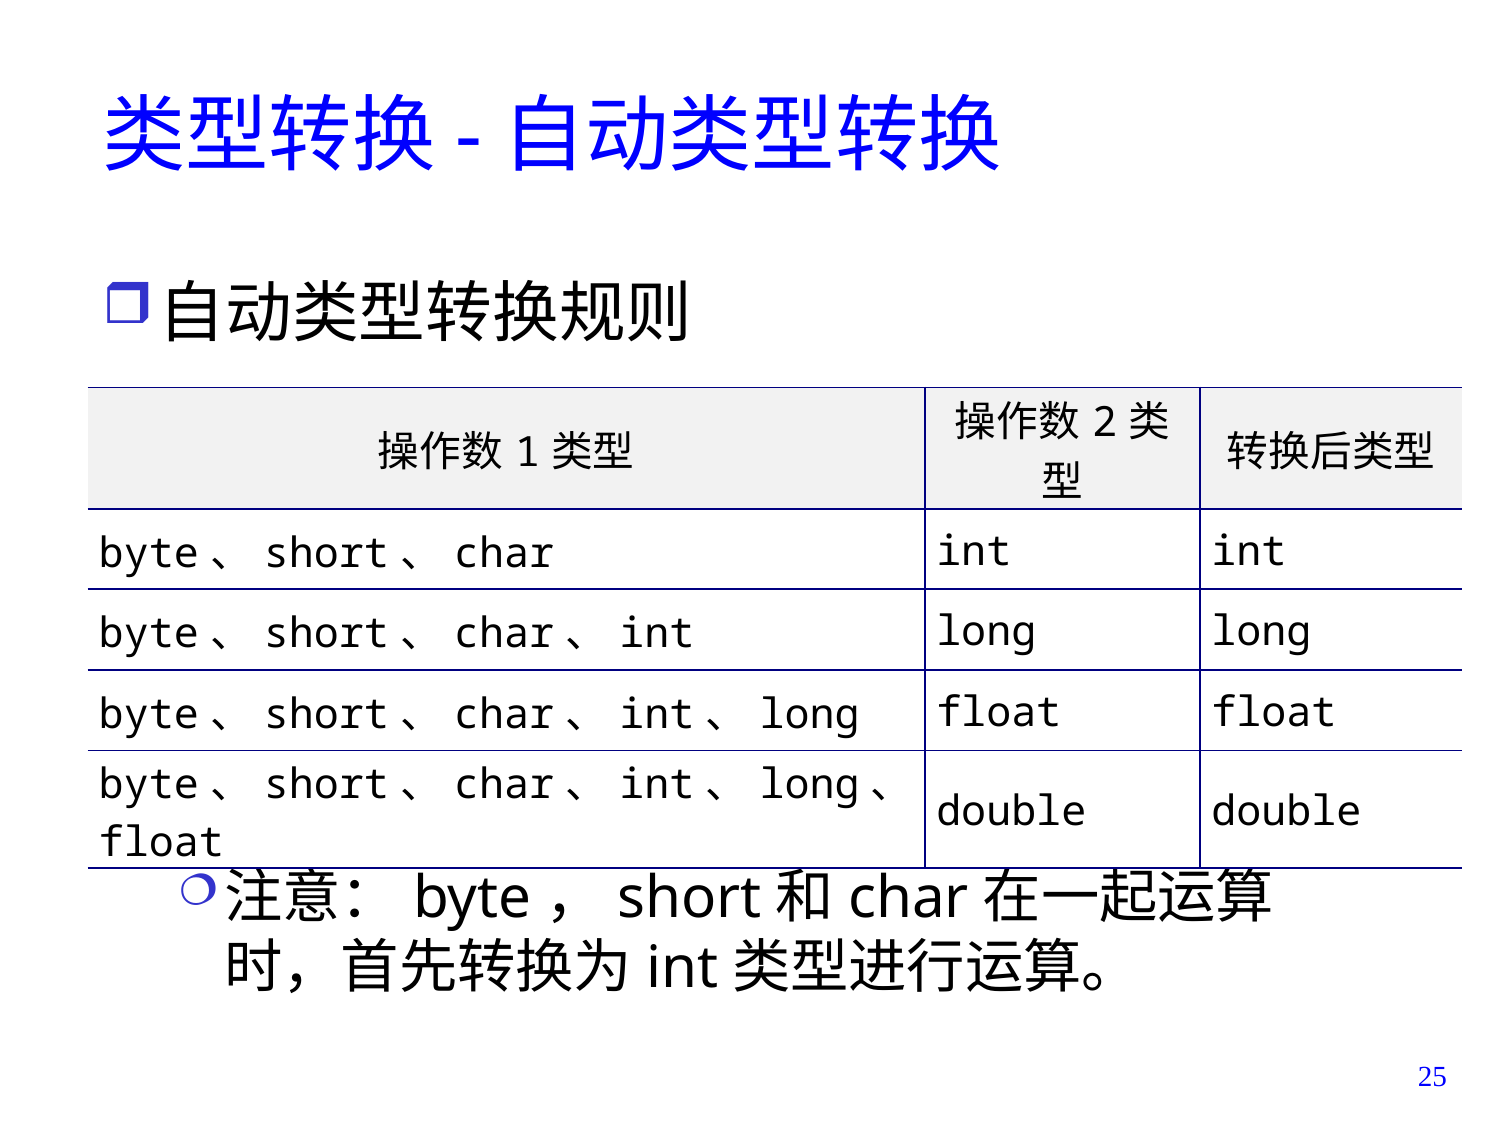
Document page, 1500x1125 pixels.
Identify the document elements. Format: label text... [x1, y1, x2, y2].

table_cell int [1201, 510, 1462, 588]
table_header 操作数2类型 [926, 388, 1199, 508]
slide_number 25 [1362, 1049, 1463, 1125]
table_cell long [1201, 590, 1462, 669]
table_cell byte、short、char、int [88, 590, 924, 669]
table_cell float [926, 671, 1199, 750]
table_cell long [926, 590, 1199, 669]
table_cell int [926, 510, 1199, 588]
table_header 转换后类型 [1201, 388, 1462, 508]
table_cell double [926, 751, 1199, 867]
table_cell byte、short、char、int、long [88, 671, 924, 750]
table_cell float [1201, 671, 1462, 750]
table_cell byte、short、char [88, 510, 924, 588]
table_cell byte、short、char、int、long、float [88, 751, 924, 867]
table_cell double [1201, 751, 1462, 867]
list 自动类型转换规则 注意：byte，short和char在一起运算时，首先转换为int类型进行运算。 [87, 868, 1363, 1013]
list 自动类型转换规则 注意：byte，short和char在一起运算时，首先转换为int类型进行运算。 [87, 262, 1363, 387]
title 类型转换-自动类型转换 [87, 37, 1363, 225]
table_header 操作数1类型 [88, 388, 924, 508]
